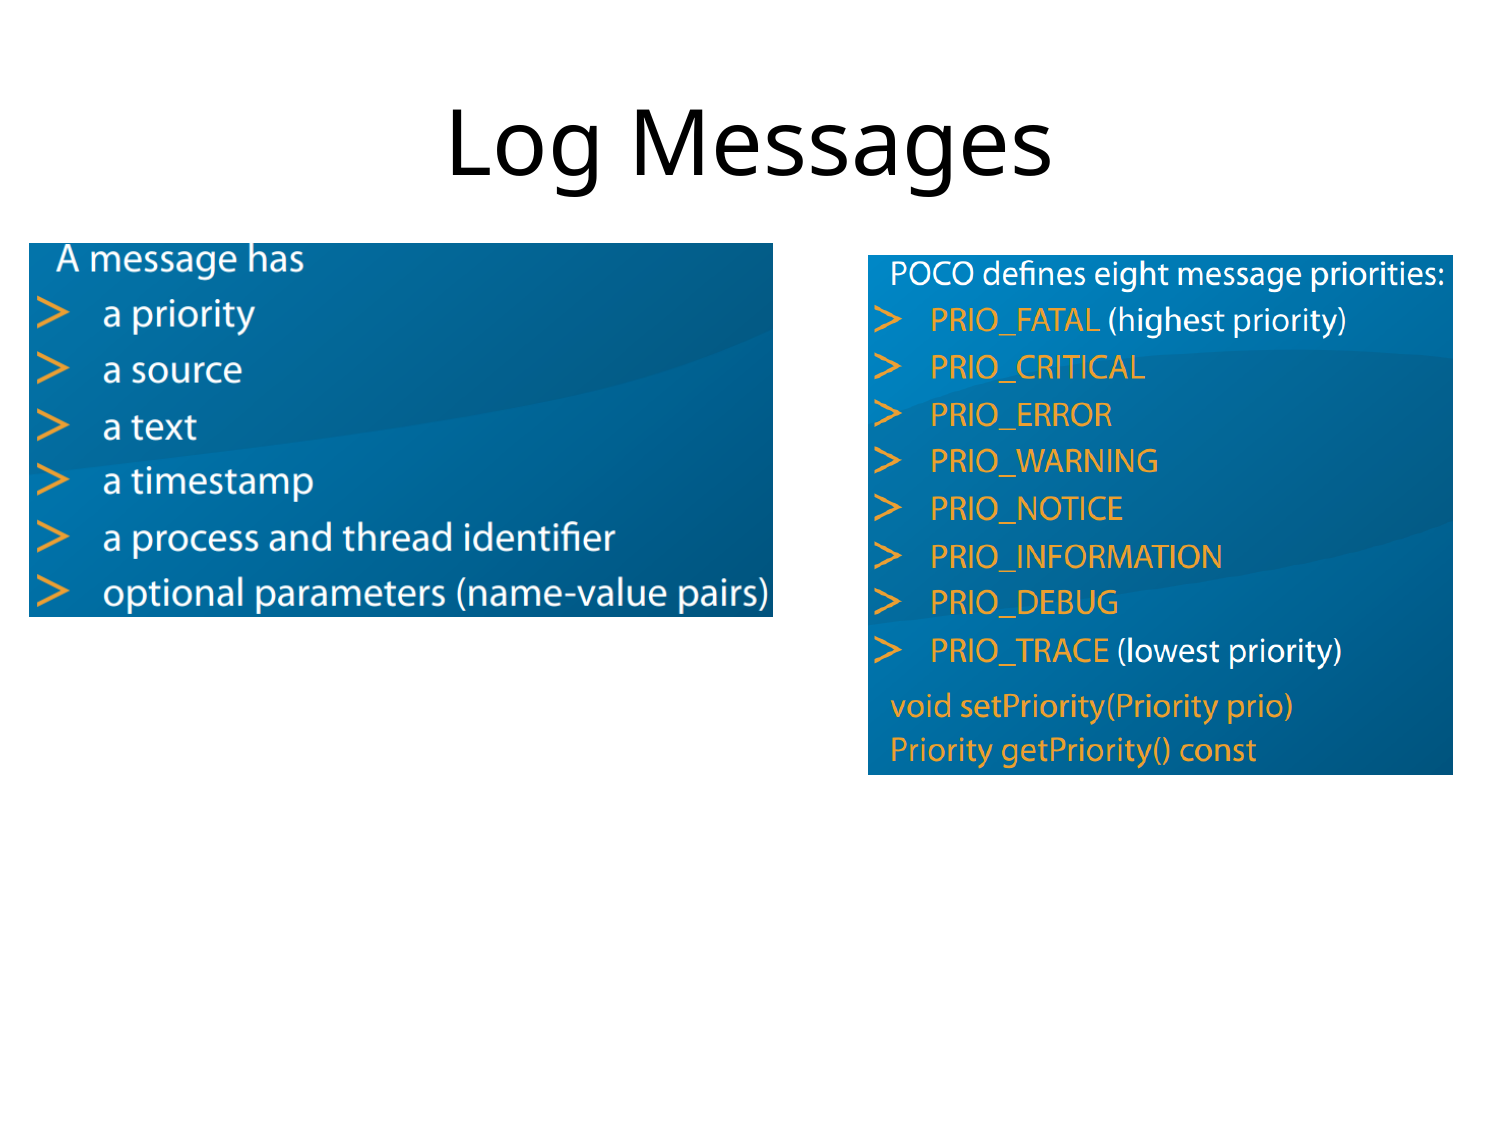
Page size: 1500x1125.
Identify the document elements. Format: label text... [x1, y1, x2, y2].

picture [951, 497, 965, 519]
picture [1078, 591, 1094, 614]
picture [1194, 268, 1202, 284]
picture [1154, 645, 1177, 661]
picture [1204, 701, 1217, 724]
picture [1288, 645, 1296, 661]
picture [1014, 695, 1019, 706]
picture [908, 701, 923, 717]
picture [1318, 268, 1328, 285]
picture [935, 693, 950, 717]
picture [1141, 261, 1155, 284]
picture [1128, 638, 1132, 661]
picture [1040, 268, 1053, 284]
picture [1154, 740, 1158, 761]
picture [1017, 450, 1044, 471]
picture [1229, 701, 1244, 723]
picture [1090, 546, 1104, 567]
picture [1127, 315, 1133, 330]
picture [1096, 404, 1110, 425]
picture [1234, 745, 1243, 761]
picture [1238, 268, 1248, 285]
picture [1426, 268, 1435, 285]
picture [951, 449, 965, 471]
picture [1022, 745, 1035, 761]
picture [1041, 497, 1061, 520]
picture [1287, 268, 1301, 285]
picture [1195, 745, 1212, 761]
picture [1066, 309, 1082, 330]
picture [1054, 404, 1068, 425]
picture [1225, 274, 1234, 285]
picture [1062, 497, 1078, 519]
picture [1049, 309, 1065, 330]
picture [1020, 262, 1034, 284]
picture [933, 404, 940, 425]
picture [1036, 639, 1050, 661]
picture [1090, 355, 1106, 378]
picture [942, 404, 947, 415]
picture [1065, 546, 1086, 568]
picture [875, 637, 900, 662]
picture [1017, 355, 1034, 378]
picture [1318, 645, 1332, 669]
picture [1110, 311, 1114, 332]
picture [1019, 497, 1036, 519]
picture [1332, 268, 1340, 284]
picture [1197, 645, 1207, 662]
picture [875, 589, 899, 614]
picture [1032, 309, 1049, 330]
picture [1251, 268, 1263, 285]
picture [1004, 745, 1017, 768]
picture [911, 745, 918, 760]
picture [933, 449, 947, 471]
picture [1132, 356, 1144, 378]
picture [1149, 460, 1156, 471]
picture [1179, 268, 1193, 284]
picture [1069, 745, 1077, 760]
picture [1408, 268, 1422, 285]
picture [875, 447, 899, 472]
picture [1248, 701, 1255, 716]
picture [976, 310, 984, 330]
picture [1173, 315, 1180, 330]
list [29, 243, 773, 617]
picture [933, 356, 947, 378]
picture [1135, 546, 1152, 567]
picture [1210, 642, 1219, 662]
picture [1381, 268, 1385, 284]
title Log Messages [75, 45, 1425, 233]
picture [951, 355, 965, 378]
picture [951, 308, 965, 330]
picture [951, 639, 965, 661]
picture [933, 497, 947, 519]
picture [951, 404, 965, 425]
picture [1019, 309, 1031, 330]
picture [962, 701, 972, 717]
picture [1061, 701, 1065, 716]
picture [893, 262, 906, 284]
picture [976, 639, 997, 662]
picture [992, 697, 1001, 717]
picture [1108, 745, 1115, 760]
picture [1089, 497, 1105, 520]
picture [1370, 268, 1378, 284]
picture [977, 404, 997, 426]
picture [1312, 268, 1317, 291]
picture [1230, 645, 1246, 668]
picture [1085, 450, 1102, 471]
picture [1067, 449, 1081, 471]
picture [1002, 745, 1011, 760]
picture [1273, 317, 1278, 330]
picture [875, 543, 900, 568]
picture [1125, 741, 1134, 761]
picture [1203, 546, 1220, 567]
picture [1388, 265, 1397, 285]
picture [1250, 645, 1257, 661]
picture [1268, 268, 1282, 292]
picture [1267, 701, 1282, 717]
picture [1154, 701, 1169, 717]
picture [1039, 356, 1052, 378]
picture [1215, 312, 1224, 331]
picture [1287, 695, 1291, 719]
picture [1118, 695, 1125, 716]
picture [977, 497, 997, 520]
picture [1036, 404, 1050, 425]
picture [1022, 701, 1030, 716]
picture [1311, 311, 1320, 330]
picture [1192, 697, 1200, 717]
picture [1049, 546, 1061, 567]
picture [977, 355, 997, 378]
picture [1109, 546, 1131, 567]
picture [1159, 265, 1168, 285]
picture [1051, 738, 1065, 760]
picture [992, 311, 997, 329]
picture [1179, 645, 1194, 662]
picture [1074, 639, 1090, 662]
picture [967, 741, 976, 761]
picture [1108, 694, 1113, 720]
picture [1095, 639, 1108, 661]
picture [1293, 315, 1298, 330]
picture [979, 745, 991, 762]
picture [1138, 745, 1151, 767]
picture [984, 261, 999, 285]
picture [1072, 404, 1092, 426]
picture [1079, 697, 1101, 724]
picture [933, 590, 947, 613]
picture [1120, 307, 1124, 330]
picture [933, 308, 947, 330]
picture [934, 262, 950, 285]
picture [1268, 645, 1284, 662]
picture [1278, 315, 1288, 330]
picture [1127, 695, 1132, 706]
picture [1038, 741, 1047, 761]
picture [1063, 356, 1079, 378]
picture [1004, 268, 1017, 285]
picture [1184, 316, 1199, 329]
picture [1166, 307, 1170, 330]
picture [910, 262, 930, 285]
picture [929, 745, 944, 761]
picture [1087, 745, 1103, 761]
picture [1164, 738, 1169, 762]
picture [1241, 315, 1250, 329]
picture [875, 495, 900, 520]
picture [1027, 546, 1044, 567]
picture [1005, 695, 1012, 716]
picture [933, 639, 947, 661]
picture [1098, 590, 1117, 614]
picture [977, 590, 997, 614]
picture [1174, 701, 1182, 716]
picture [1046, 450, 1062, 471]
picture [949, 745, 956, 760]
picture [892, 701, 904, 716]
picture [1109, 497, 1122, 519]
picture [893, 738, 906, 760]
picture [1042, 591, 1054, 613]
picture [977, 449, 997, 471]
picture [1178, 546, 1194, 568]
picture [1192, 546, 1199, 564]
picture [1121, 268, 1136, 292]
picture [951, 590, 965, 613]
picture [953, 262, 973, 285]
picture [1138, 449, 1155, 471]
picture [1350, 269, 1366, 285]
picture [1225, 268, 1233, 273]
picture [1335, 639, 1340, 663]
picture [1323, 315, 1336, 337]
picture [1247, 741, 1255, 761]
picture [875, 354, 899, 378]
picture [1041, 701, 1057, 717]
picture [1207, 268, 1220, 285]
picture [1076, 271, 1085, 282]
picture [1146, 316, 1151, 329]
picture [1096, 268, 1109, 285]
picture [951, 546, 965, 567]
picture [1053, 639, 1071, 661]
picture [875, 306, 900, 331]
picture [1019, 590, 1037, 614]
picture [1119, 639, 1124, 665]
picture [1216, 745, 1230, 760]
picture [1110, 356, 1127, 378]
picture [1306, 642, 1315, 662]
picture [1016, 639, 1033, 661]
picture [1019, 404, 1031, 425]
picture [1136, 701, 1144, 716]
picture [1059, 590, 1072, 614]
picture [1136, 645, 1151, 662]
picture [975, 701, 989, 717]
picture [1058, 268, 1071, 285]
picture [1116, 450, 1133, 471]
picture [1181, 745, 1193, 761]
picture [976, 546, 997, 568]
picture [1255, 315, 1260, 330]
picture [875, 401, 899, 425]
picture [933, 546, 947, 567]
